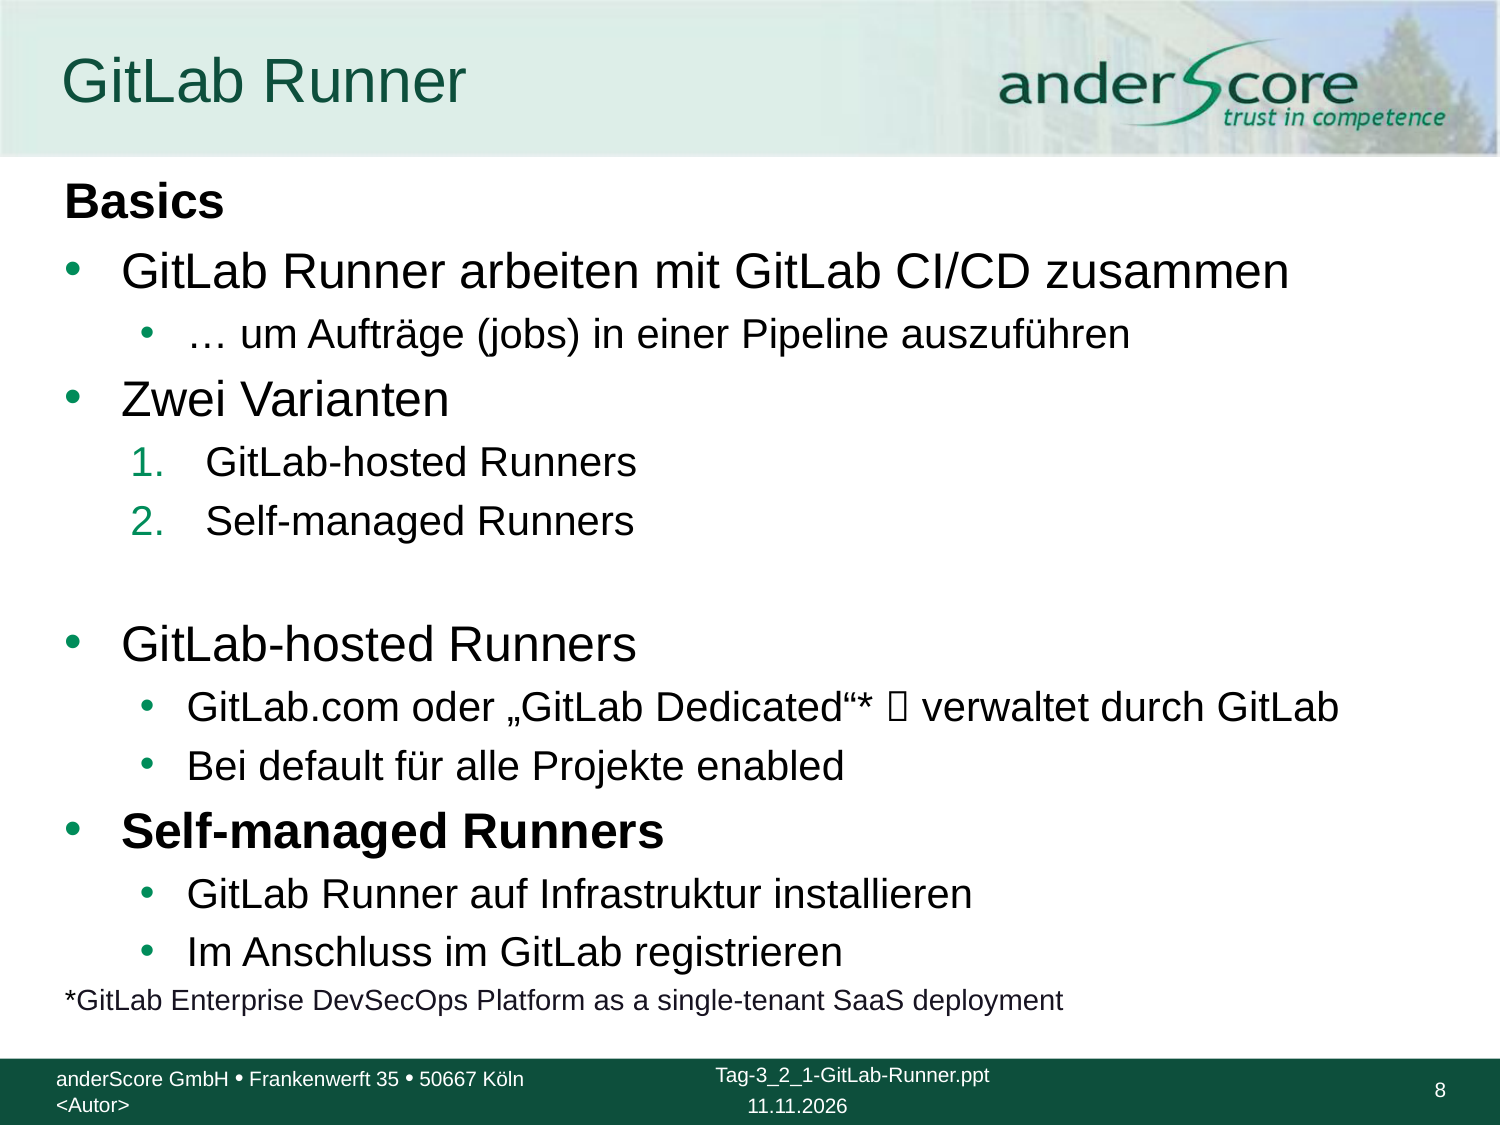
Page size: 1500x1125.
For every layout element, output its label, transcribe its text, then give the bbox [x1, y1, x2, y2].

list Basics GitLab Runner arbeiten mit GitLab CI/CD zusammen … um Aufträge (jobs) in einer Pipeline auszuführen Zwei Varianten GitLab-hosted Runners Self-managed Runners GitLab-hosted Runners GitLab.com oder „GitLab Dedicated“*  verwaltet durch GitLab Bei default für alle Projekte enabled Self-managed Runners GitLab Runner auf Infrastruktur installieren Im Anschluss im GitLab registrieren *GitLab Enterprise DevSecOps Platform as a single-tenant SaaS deployment [49, 160, 1447, 1047]
title GitLab Runner [46, 24, 959, 141]
picture [0, 0, 1500, 157]
